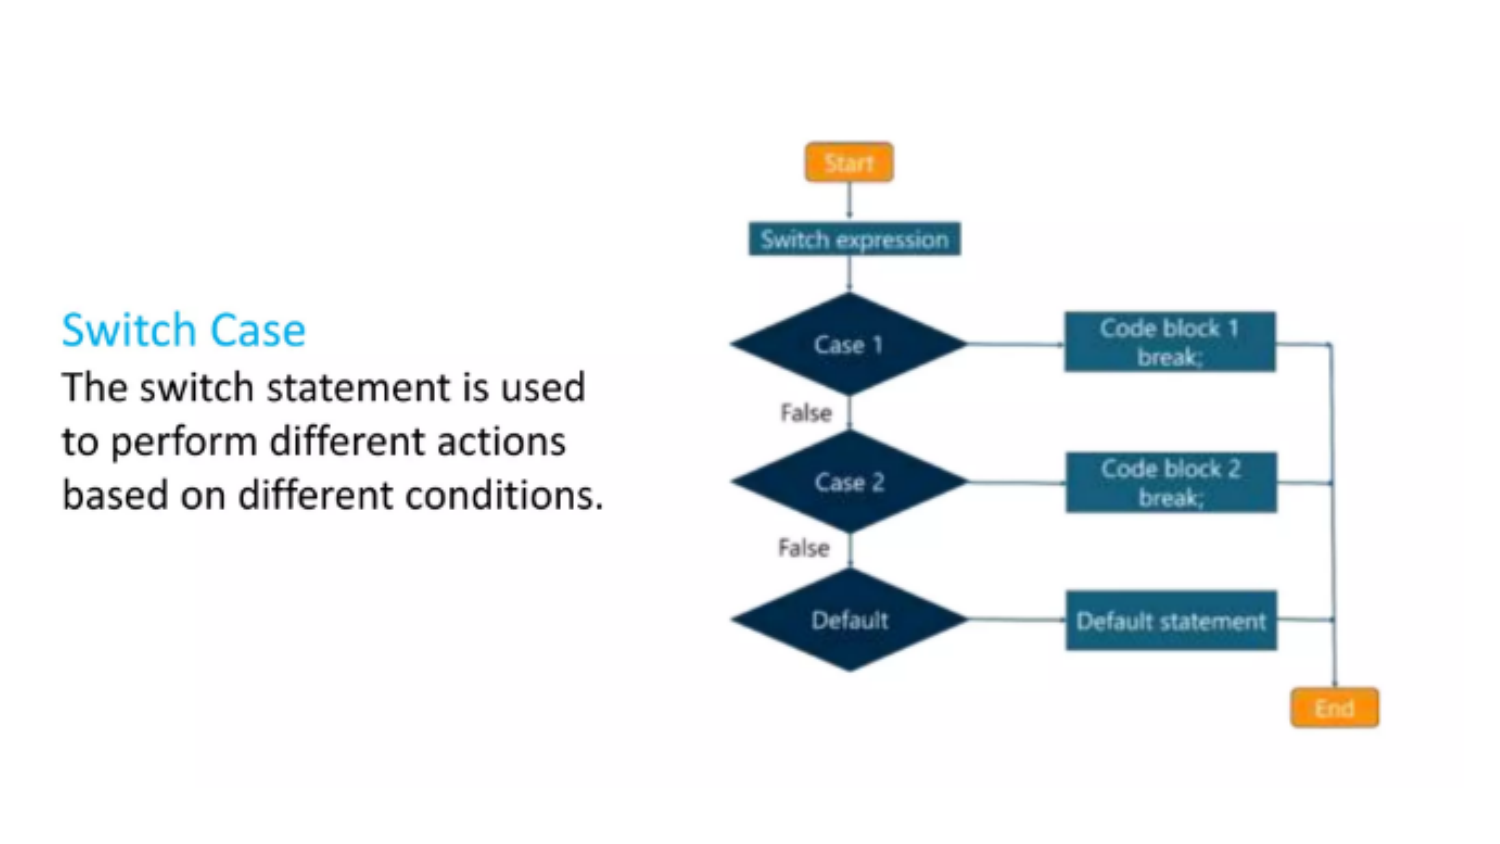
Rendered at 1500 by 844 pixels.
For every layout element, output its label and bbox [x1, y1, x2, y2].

picture [15, 55, 1465, 788]
